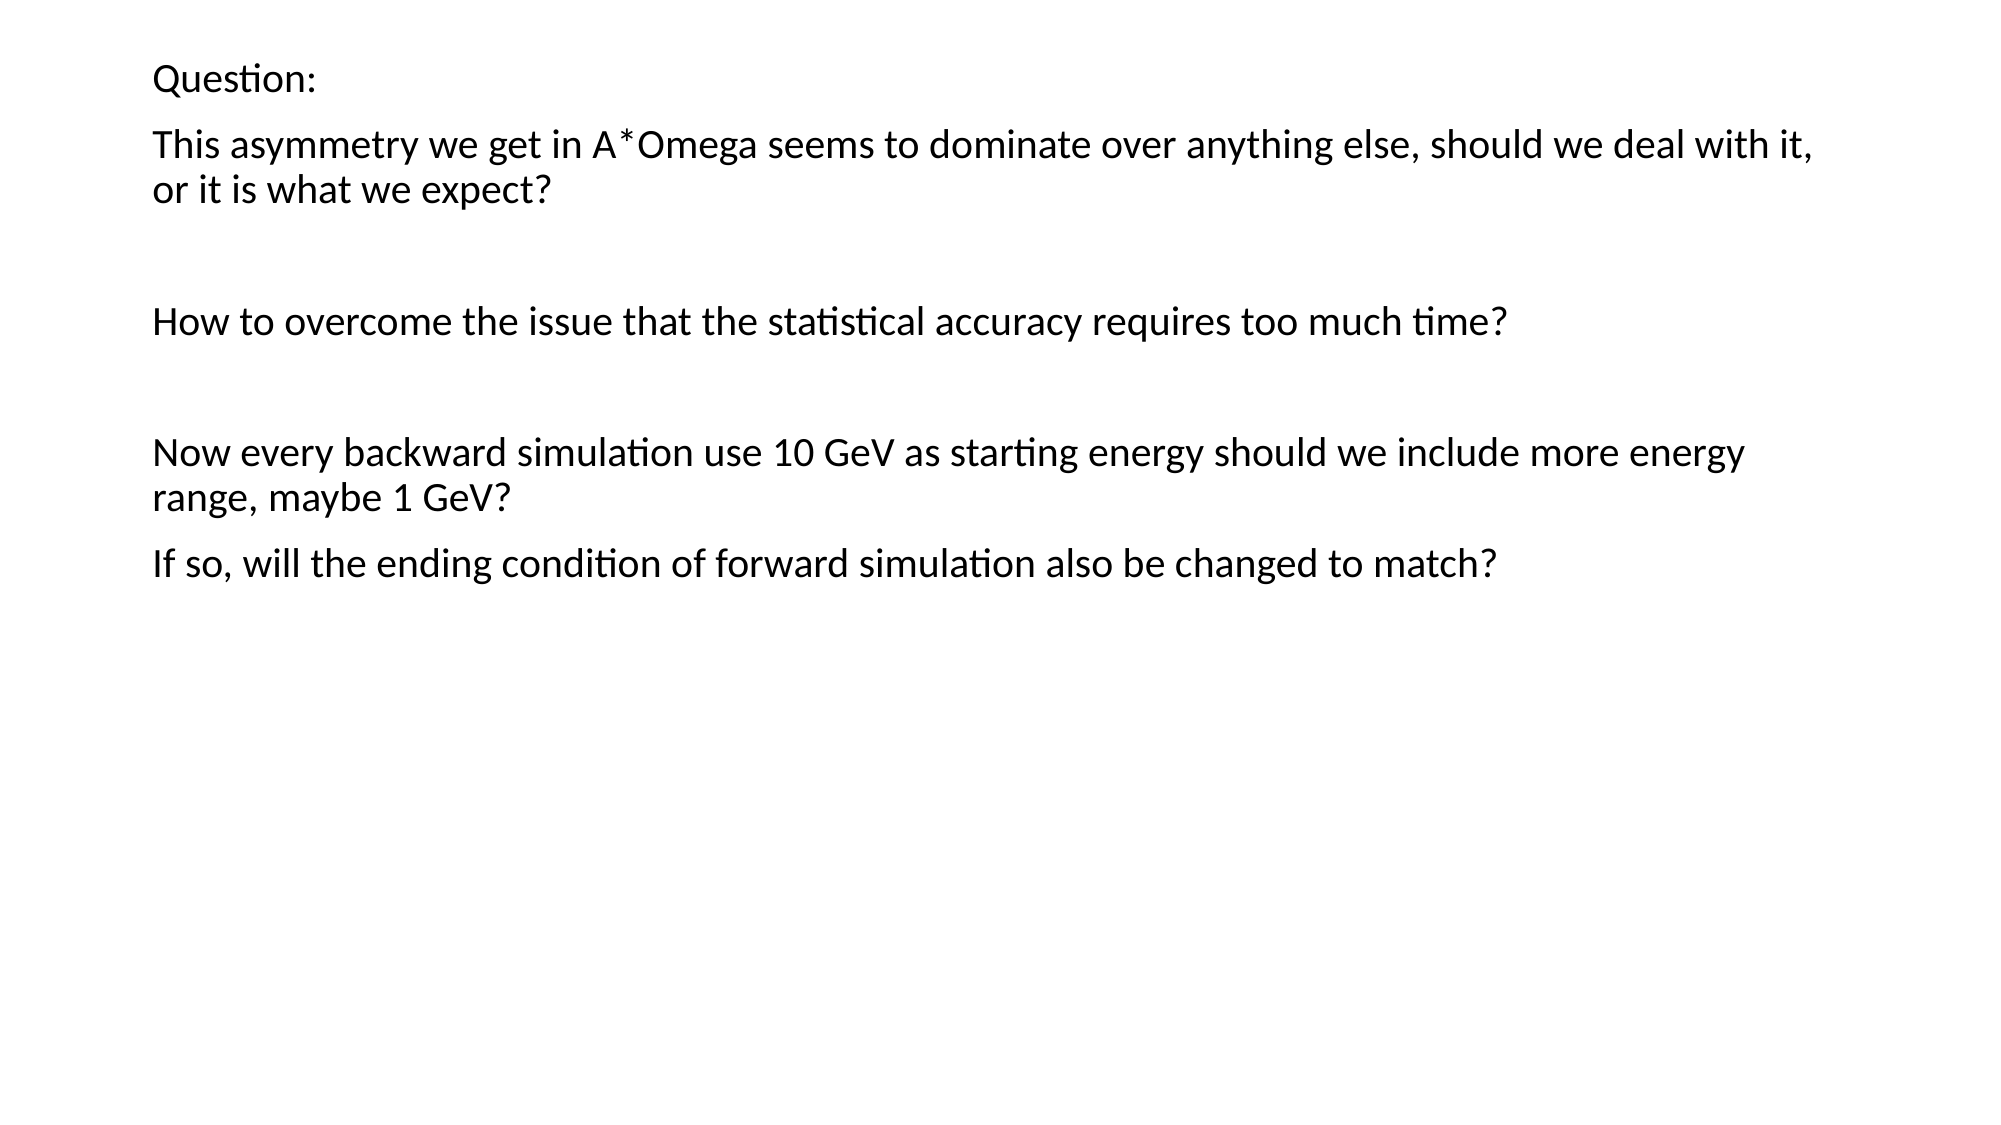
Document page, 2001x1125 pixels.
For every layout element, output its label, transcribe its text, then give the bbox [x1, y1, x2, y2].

list Question: This asymmetry we get in A*Omega seems to dominate over anything else, should we deal with it, or it is what we expect? How to overcome the issue that the statistical accuracy requires too much time? Now every backward simulation use 10 GeV as starting energy should we include more energy range, maybe 1 GeV? If so, will the ending condition of forward simulation also be changed to match? [137, 48, 1863, 1076]
